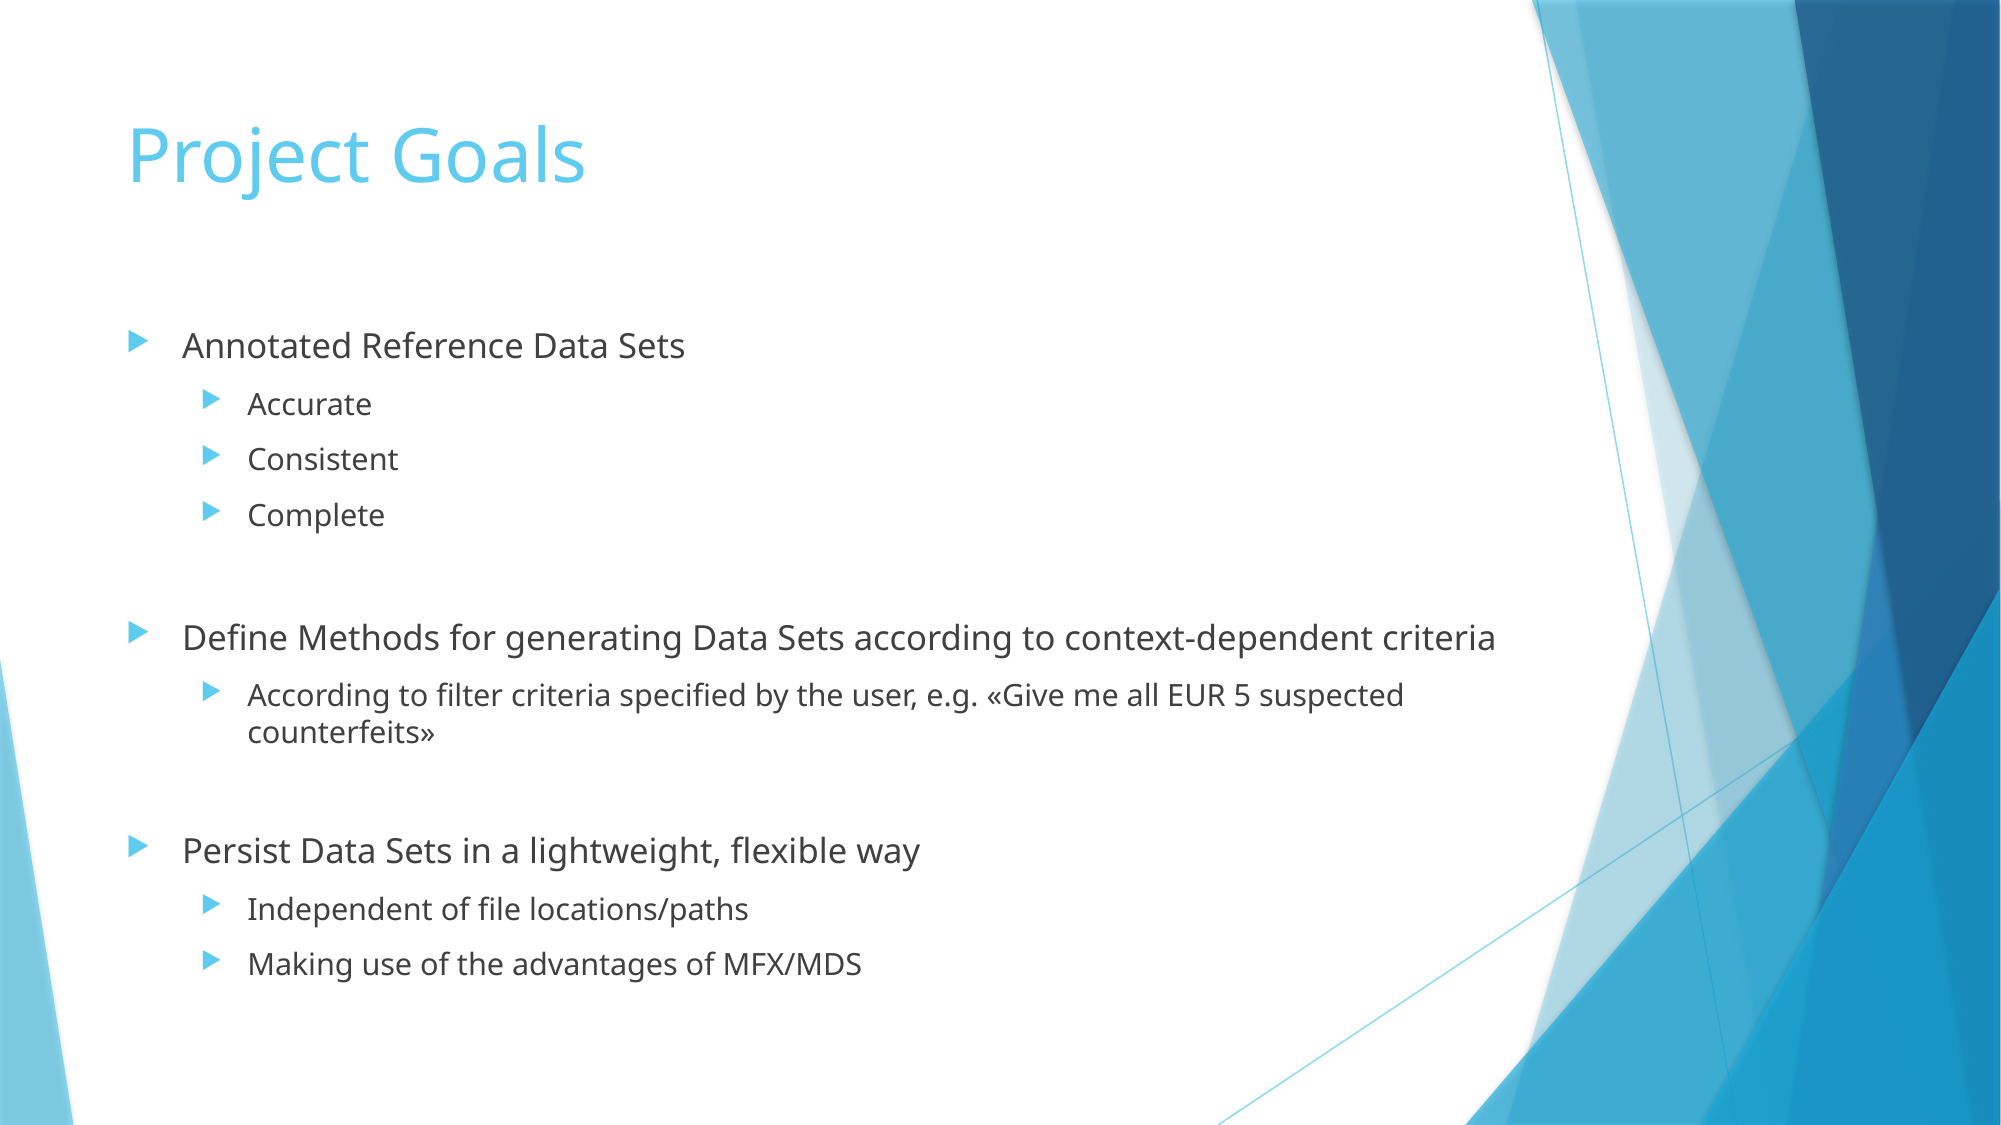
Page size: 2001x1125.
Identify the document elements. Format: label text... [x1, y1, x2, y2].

title Project Goals [111, 99, 1522, 316]
list Annotated Reference Data Sets Accurate Consistent Complete Define Methods for generating Data Sets according to context-dependent criteria According to filter criteria specified by the user, e.g. «Give me all EUR 5 suspected counterfeits» Persist Data Sets in a lightweight, flexible way Independent of file locations/paths Making use of the advantages of MFX/MDS [111, 316, 1522, 991]
